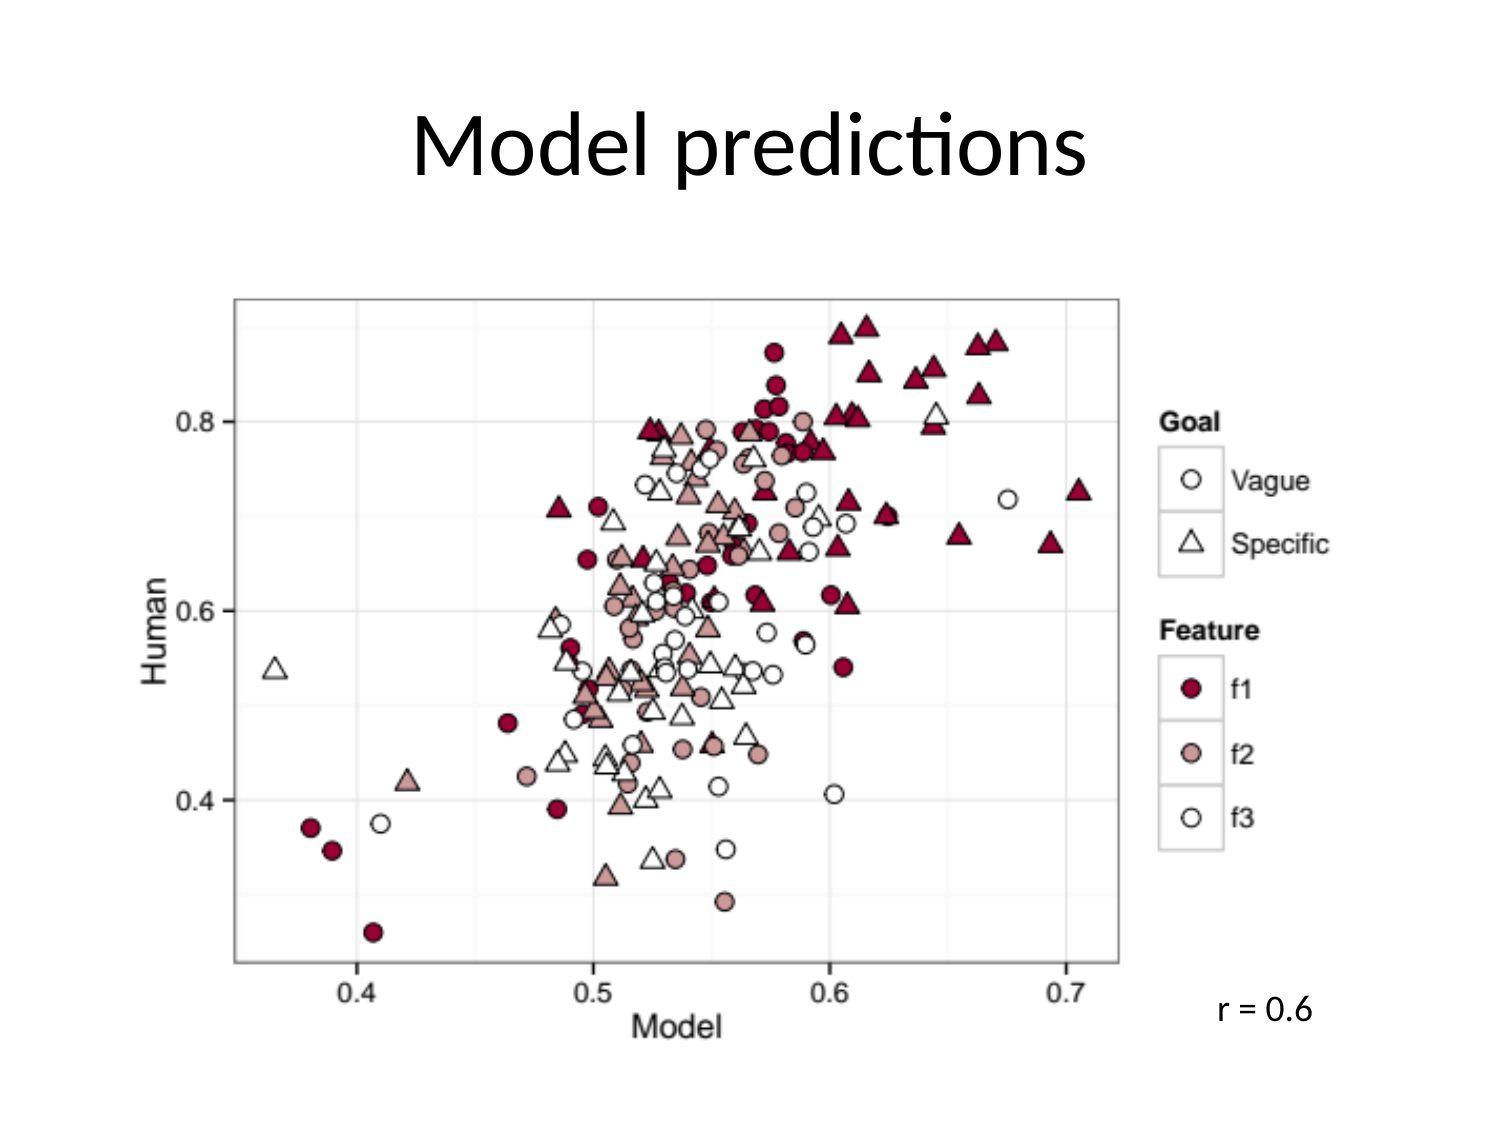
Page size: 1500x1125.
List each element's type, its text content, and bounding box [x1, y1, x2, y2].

picture [111, 259, 1402, 1065]
title Model predictions [75, 45, 1425, 233]
